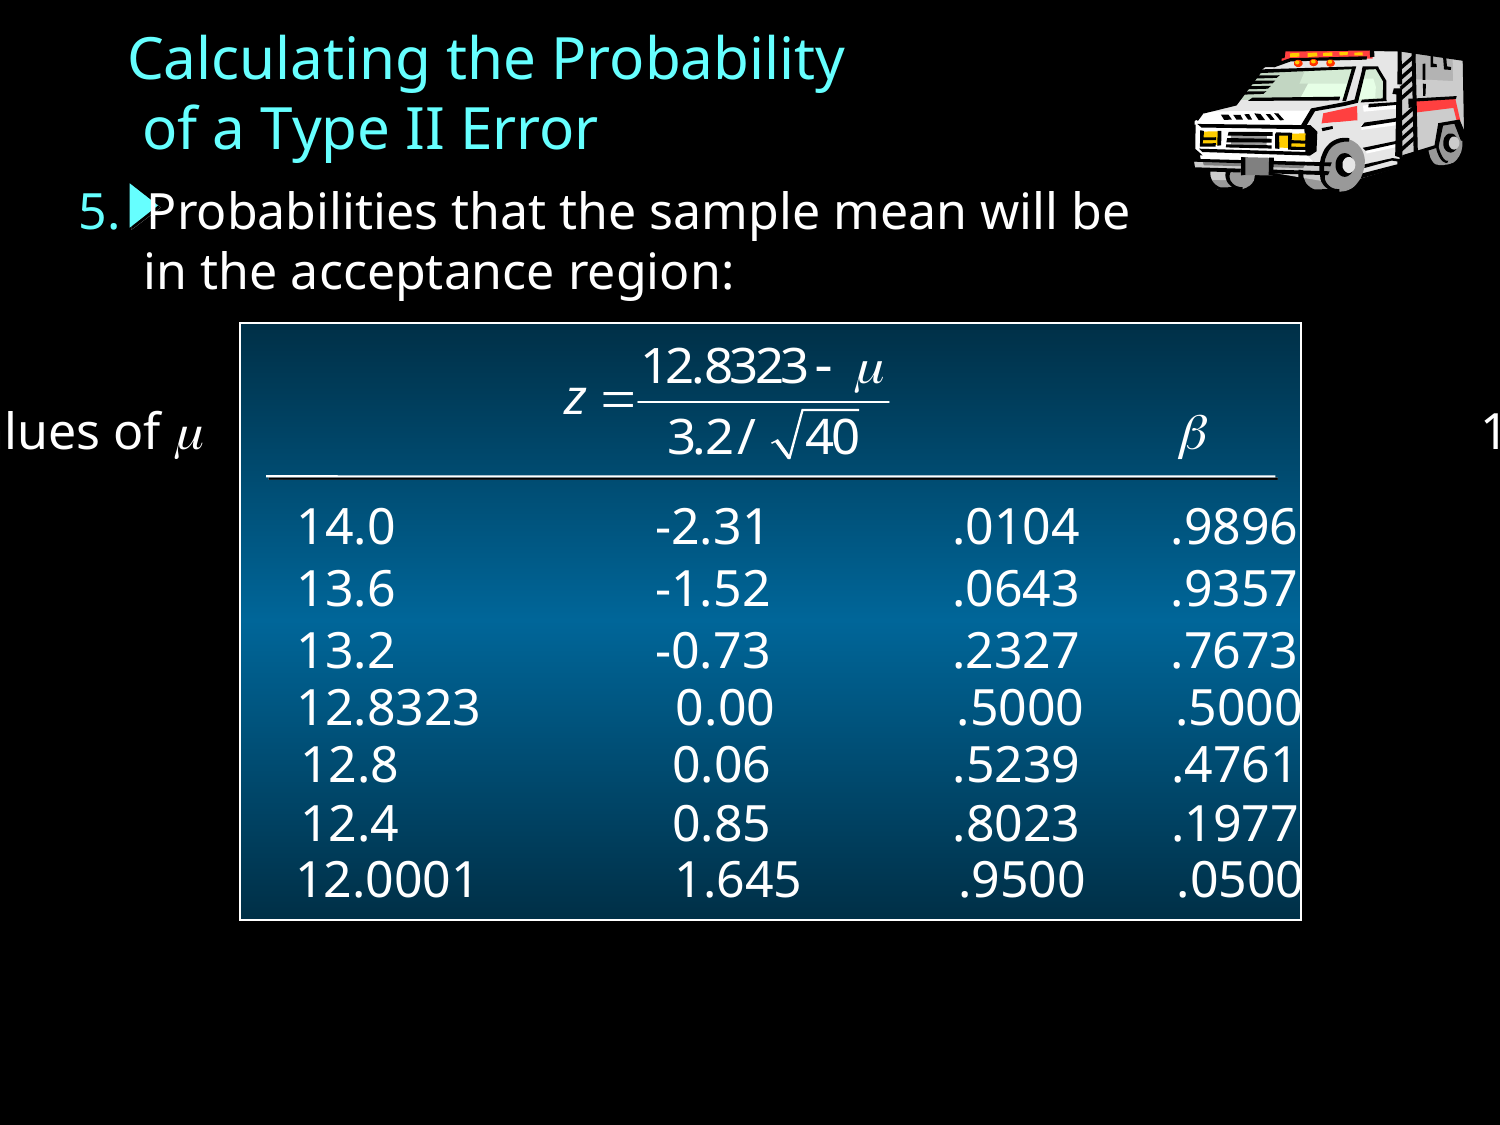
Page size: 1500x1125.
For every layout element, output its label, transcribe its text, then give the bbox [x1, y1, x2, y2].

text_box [1188, 46, 1473, 193]
text_box Calculating the Probability of a Type II Error [112, 24, 1388, 158]
text_box 12.8 0.06 .5239 .4761 [285, 743, 1315, 800]
text_box 5. Probabilities that the sample mean will be in the acceptance region: [64, 172, 1296, 307]
text_box 12.0001 1.645 .9500 .0500 [280, 839, 1320, 915]
text_box [240, 322, 1301, 921]
text_box 13.2 -0.73 .2327 .7673 [282, 624, 1314, 686]
text_box 14.0 -2.31 .0104 .9896 [282, 486, 1314, 562]
text_box 12.4 0.85 .8023 .1977 [285, 800, 1315, 859]
text_box 12.8323 0.00 .5000 .5000 [281, 667, 1318, 743]
text_box 13.6 -1.52 .0643 .9357 [282, 562, 1314, 624]
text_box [249, 338, 1251, 477]
